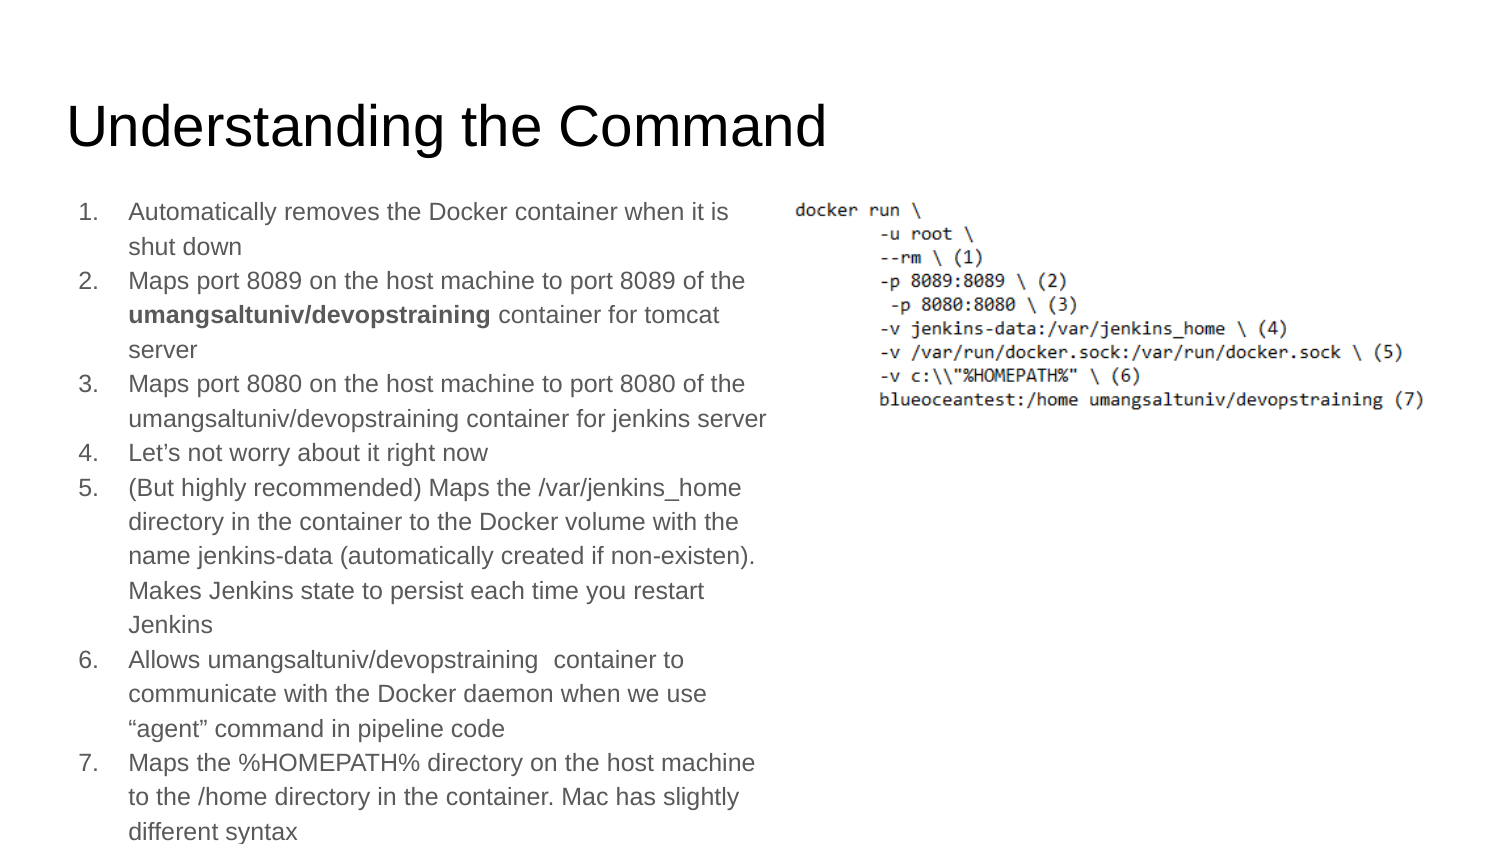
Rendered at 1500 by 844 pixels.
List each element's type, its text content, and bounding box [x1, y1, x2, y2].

title Understanding the Command [51, 72, 1449, 167]
list Automatically removes the Docker container when it is shut down Maps port 8089 on the host machine to port 8089 of the umangsaltuniv/devopstraining container for tomcat server Maps port 8080 on the host machine to port 8080 of the umangsaltuniv/devopstraining container for jenkins server Let’s not worry about it right now (But highly recommended) Maps the /var/jenkins_home directory in the container to the Docker volume with the name jenkins-data (automatically created if non-existen). Makes Jenkins state to persist each time you restart Jenkins Allows umangsaltuniv/devopstraining container to communicate with the Docker daemon when we use “agent” command in pipeline code Maps the %HOMEPATH% directory on the host machine to the /home directory in the container. Mac has slightly different syntax [38, 176, 793, 806]
picture [794, 198, 1450, 428]
